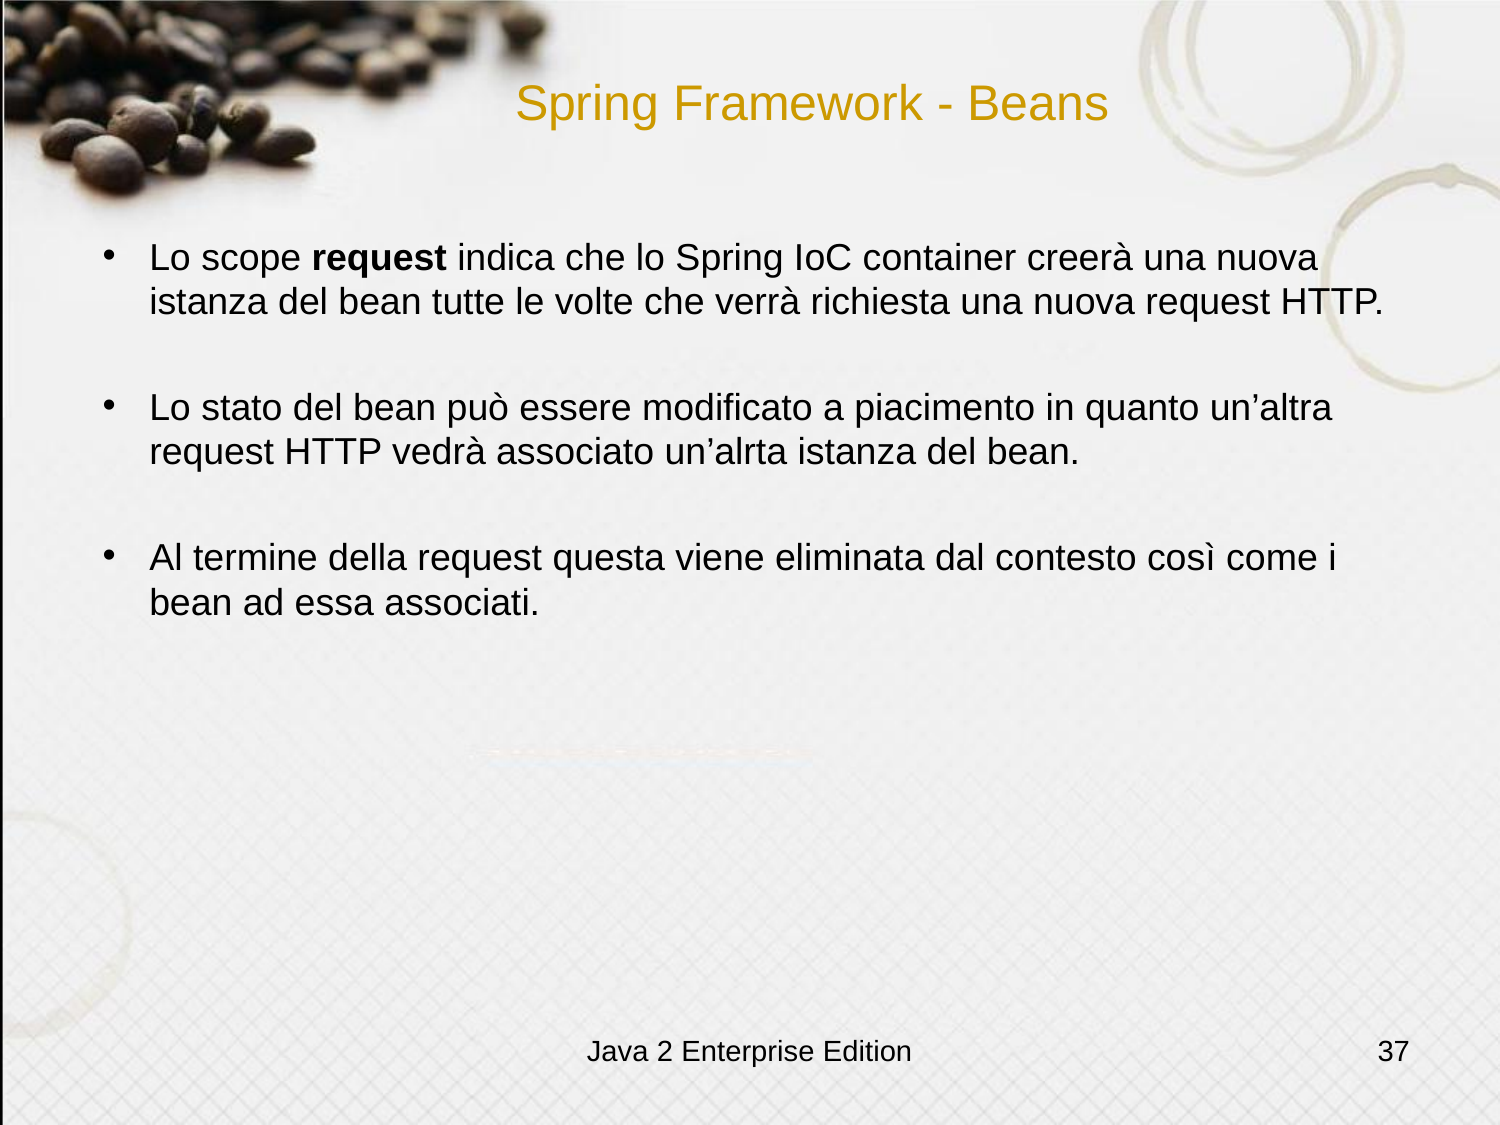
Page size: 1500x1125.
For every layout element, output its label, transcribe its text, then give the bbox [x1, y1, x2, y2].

title Spring Framework - Beans [499, 62, 1326, 138]
slide_number 37 [1074, 1024, 1426, 1103]
footer Java 2 Enterprise Edition [512, 1024, 988, 1103]
subtitle Lo scope request indica che lo Spring IoC container creerà una nuova istanza del bean tutte le volte che verrà richiesta una nuova request HTTP. Lo stato del bean può essere modificato a piacimento in quanto un’altra request HTTP vedrà associato un’alrta istanza del bean. Al termine della request questa viene eliminata dal contesto così come i bean ad essa associati. [87, 224, 1413, 1001]
picture [0, 0, 1500, 1125]
